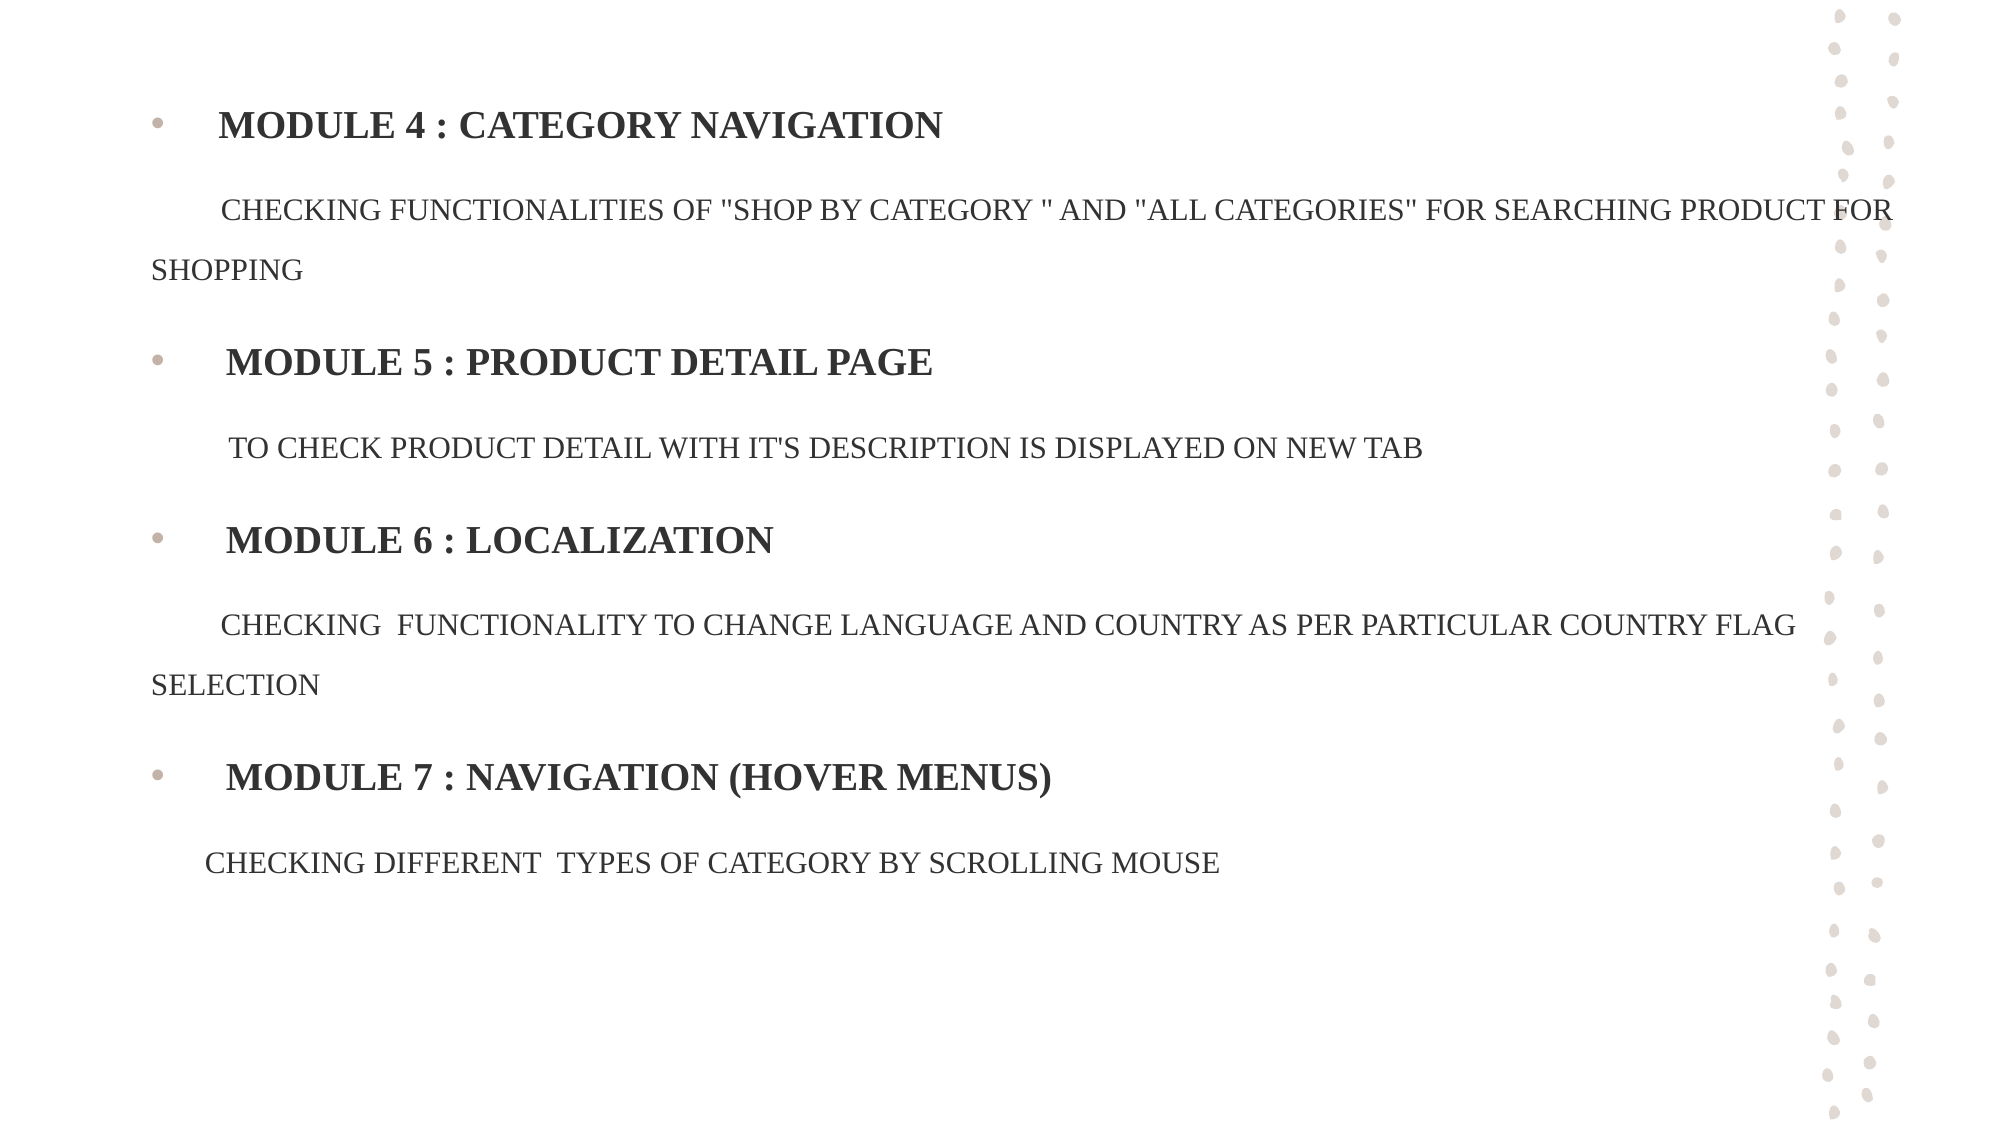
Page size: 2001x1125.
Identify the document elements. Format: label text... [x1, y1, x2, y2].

list Module 4 : Category Navigation Checking functionalities of "Shop BY Category " and "All Categories" for Searching product for shopping Module 5 : Product Detail Page To check product detail with it's Description is displayed on new tab Module 6 : Localization Checking functionality to change language and country as per particular country flag selection Module 7 : Navigation (Hover Menus) Checking different types of category by scrolling mouse [135, 62, 1951, 1020]
